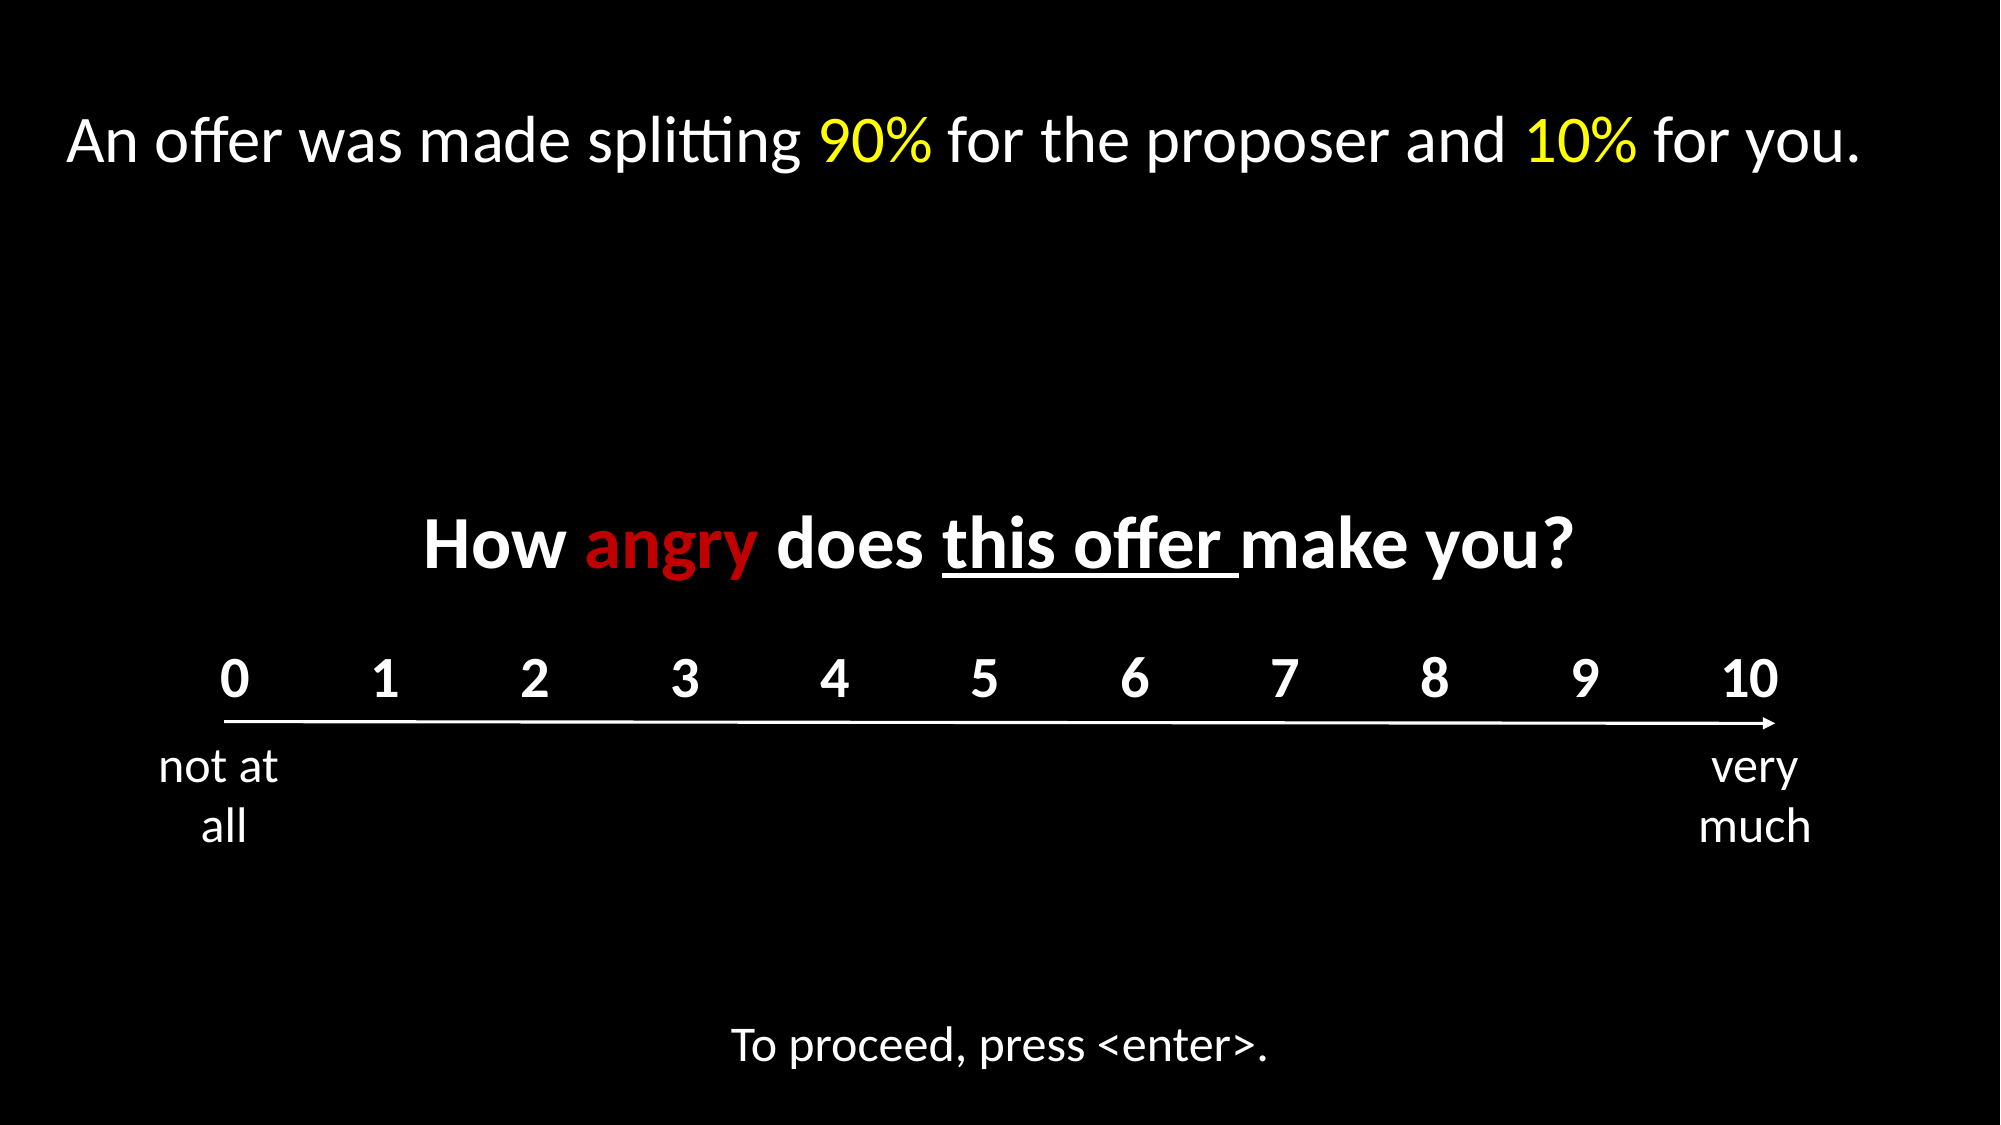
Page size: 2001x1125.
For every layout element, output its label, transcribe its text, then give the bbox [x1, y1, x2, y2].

text_box very much [1648, 724, 1862, 860]
text_box not at all [117, 724, 331, 860]
subtitle An offer was made splitting 90% for the proposer and 10% for you. How angry does this offer make you? 0 1 2 3 4 5 6 7 8 9 10 To proceed, press <enter>. [51, 48, 1949, 1091]
